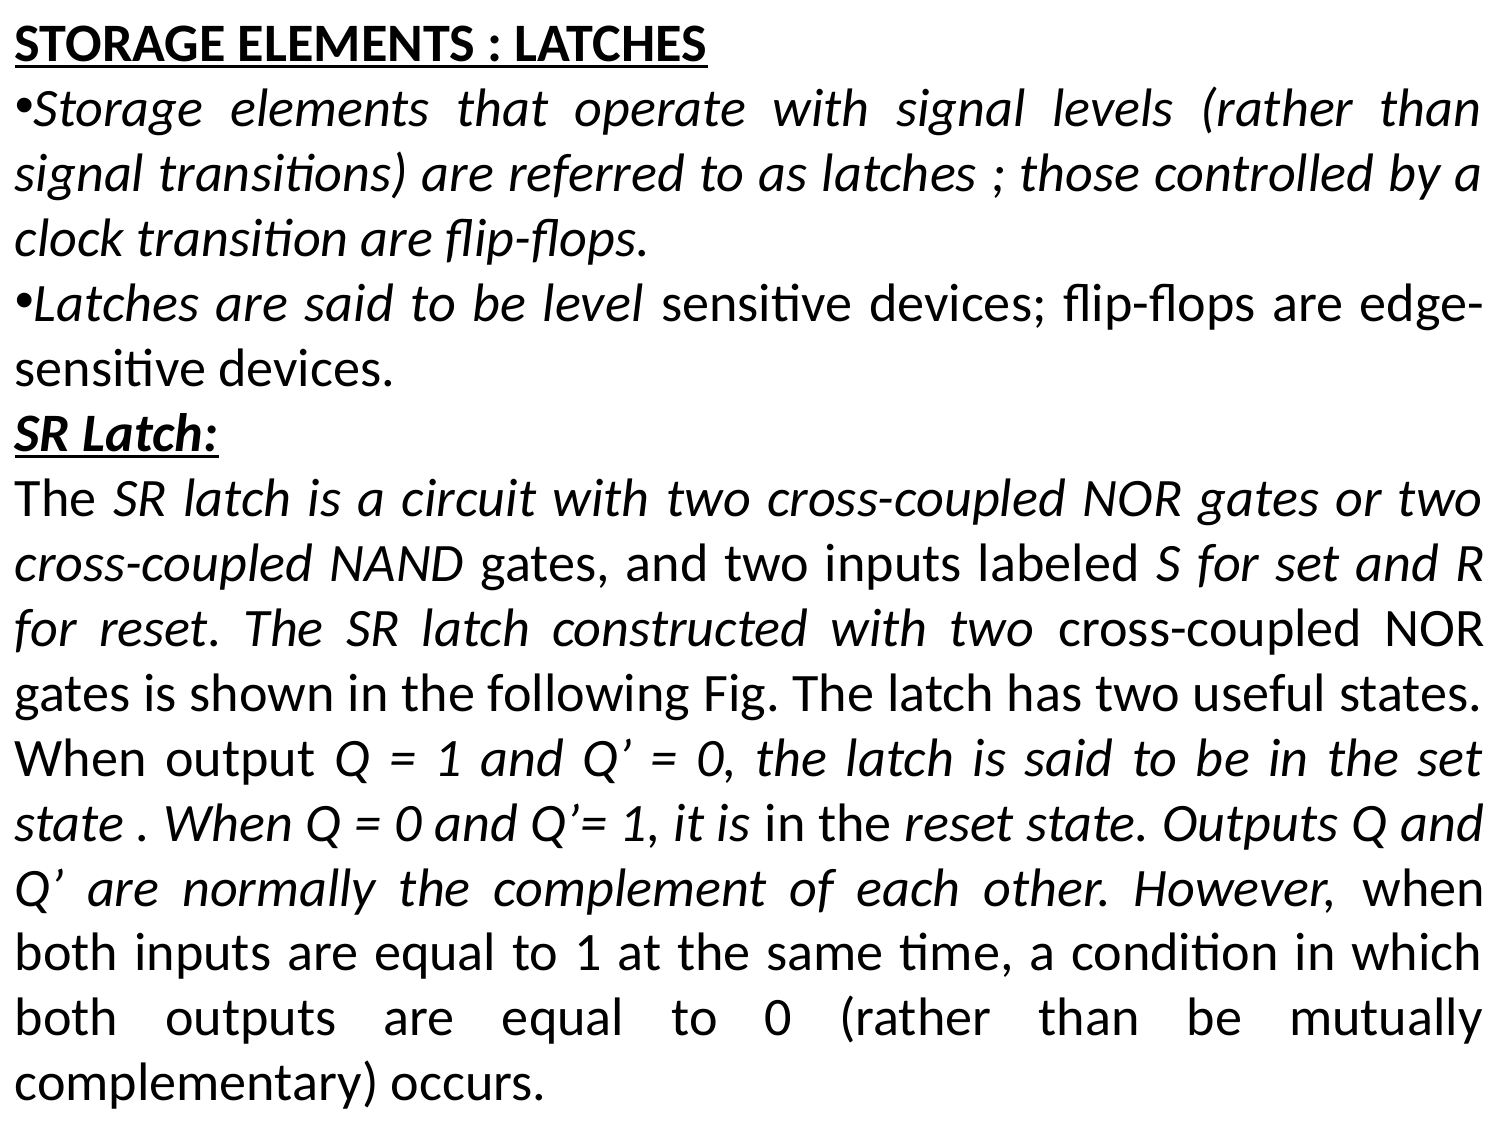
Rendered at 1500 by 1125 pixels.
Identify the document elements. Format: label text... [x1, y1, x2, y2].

text_box STORAGE ELEMENTS : LATCHES Storage elements that operate with signal levels (rather than signal transitions) are referred to as latches ; those controlled by a clock transition are flip-flops. Latches are said to be level sensitive devices; flip-flops are edge-sensitive devices. SR Latch: The SR latch is a circuit with two cross-coupled NOR gates or two cross-coupled NAND gates, and two inputs labeled S for set and R for reset. The SR latch constructed with two cross-coupled NOR gates is shown in the following Fig. The latch has two useful states. When output Q = 1 and Q’ = 0, the latch is said to be in the set state . When Q = 0 and Q’= 1, it is in the reset state. Outputs Q and Q’ are normally the complement of each other. However, when both inputs are equal to 1 at the same time, a condition in which both outputs are equal to 0 (rather than be mutually complementary) occurs. [0, 0, 1500, 1119]
